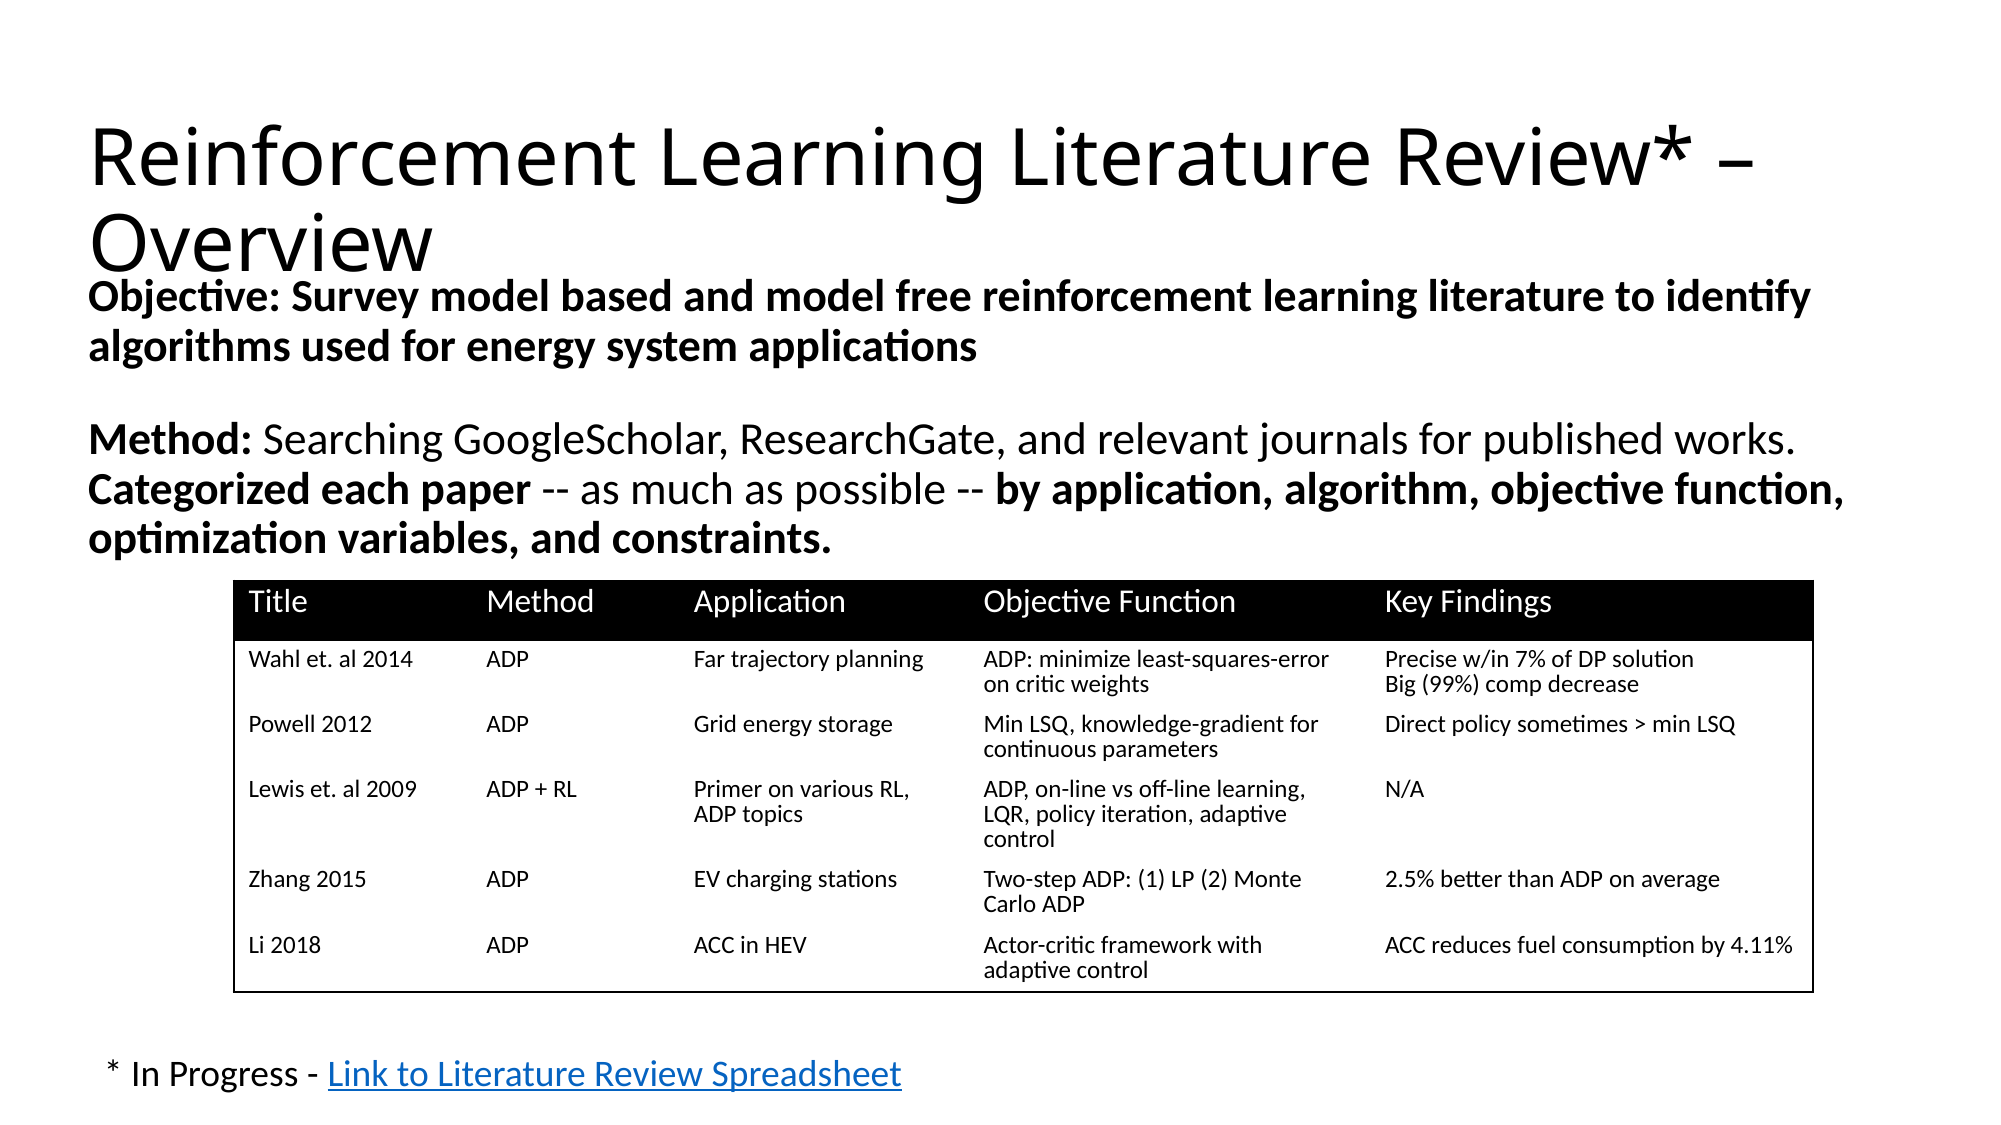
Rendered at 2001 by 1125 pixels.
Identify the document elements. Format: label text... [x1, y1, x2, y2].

table_cell 2.5% better than ADP on average [1370, 862, 1812, 927]
table_cell EV charging stations [679, 862, 969, 927]
table_cell Precise w/in 7% of DP solution Big (99%) comp decrease [1370, 641, 1812, 706]
table_cell ACC reduces fuel consumption by 4.11% [1370, 927, 1812, 991]
table_cell Far trajectory planning [679, 641, 969, 706]
table_cell Grid energy storage [679, 706, 969, 771]
table_cell Zhang 2015 [235, 862, 471, 927]
table_header Objective Function [969, 581, 1370, 641]
table_cell Primer on various RL, ADP topics [679, 771, 969, 862]
title Reinforcement Learning Literature Review* – Overview [68, 97, 1932, 223]
table_cell Lewis et. al 2009 [235, 771, 471, 862]
table_cell ADP [471, 641, 679, 706]
table_header Key Findings [1370, 581, 1812, 641]
table_cell N/A [1370, 771, 1812, 862]
table_cell Wahl et. al 2014 [235, 641, 471, 706]
table_header Application [679, 581, 969, 641]
table_cell ADP [471, 927, 679, 991]
table_header Title [235, 581, 471, 641]
table_cell Min LSQ, knowledge-gradient for continuous parameters [969, 706, 1370, 771]
table_cell ADP: minimize least-squares-error on critic weights [969, 641, 1370, 706]
table_cell Actor-critic framework with adaptive control [969, 927, 1370, 991]
table_cell Two-step ADP: (1) LP (2) Monte Carlo ADP [969, 862, 1370, 927]
table_cell ADP, on-line vs off-line learning, LQR, policy iteration, adaptive control [969, 771, 1370, 862]
table_cell ACC in HEV [679, 927, 969, 991]
table_cell Direct policy sometimes > min LSQ [1370, 706, 1812, 771]
table_cell Li 2018 [235, 927, 471, 991]
table_cell ADP [471, 862, 679, 927]
table_cell Powell 2012 [235, 706, 471, 771]
list Objective: Survey model based and model free reinforcement learning literature to identify algorithms used for energy system applications Method: Searching GoogleScholar, ResearchGate, and relevant journals for published works. Categorized each paper -- as much as possible -- by application, algorithm, objective function, optimization variables, and constraints. [68, 252, 1932, 1071]
table_cell ADP [471, 706, 679, 771]
table_header Method [471, 581, 679, 641]
text_box * In Progress - Link to Literature Review Spreadsheet [89, 1041, 918, 1101]
table_cell ADP + RL [471, 771, 679, 862]
